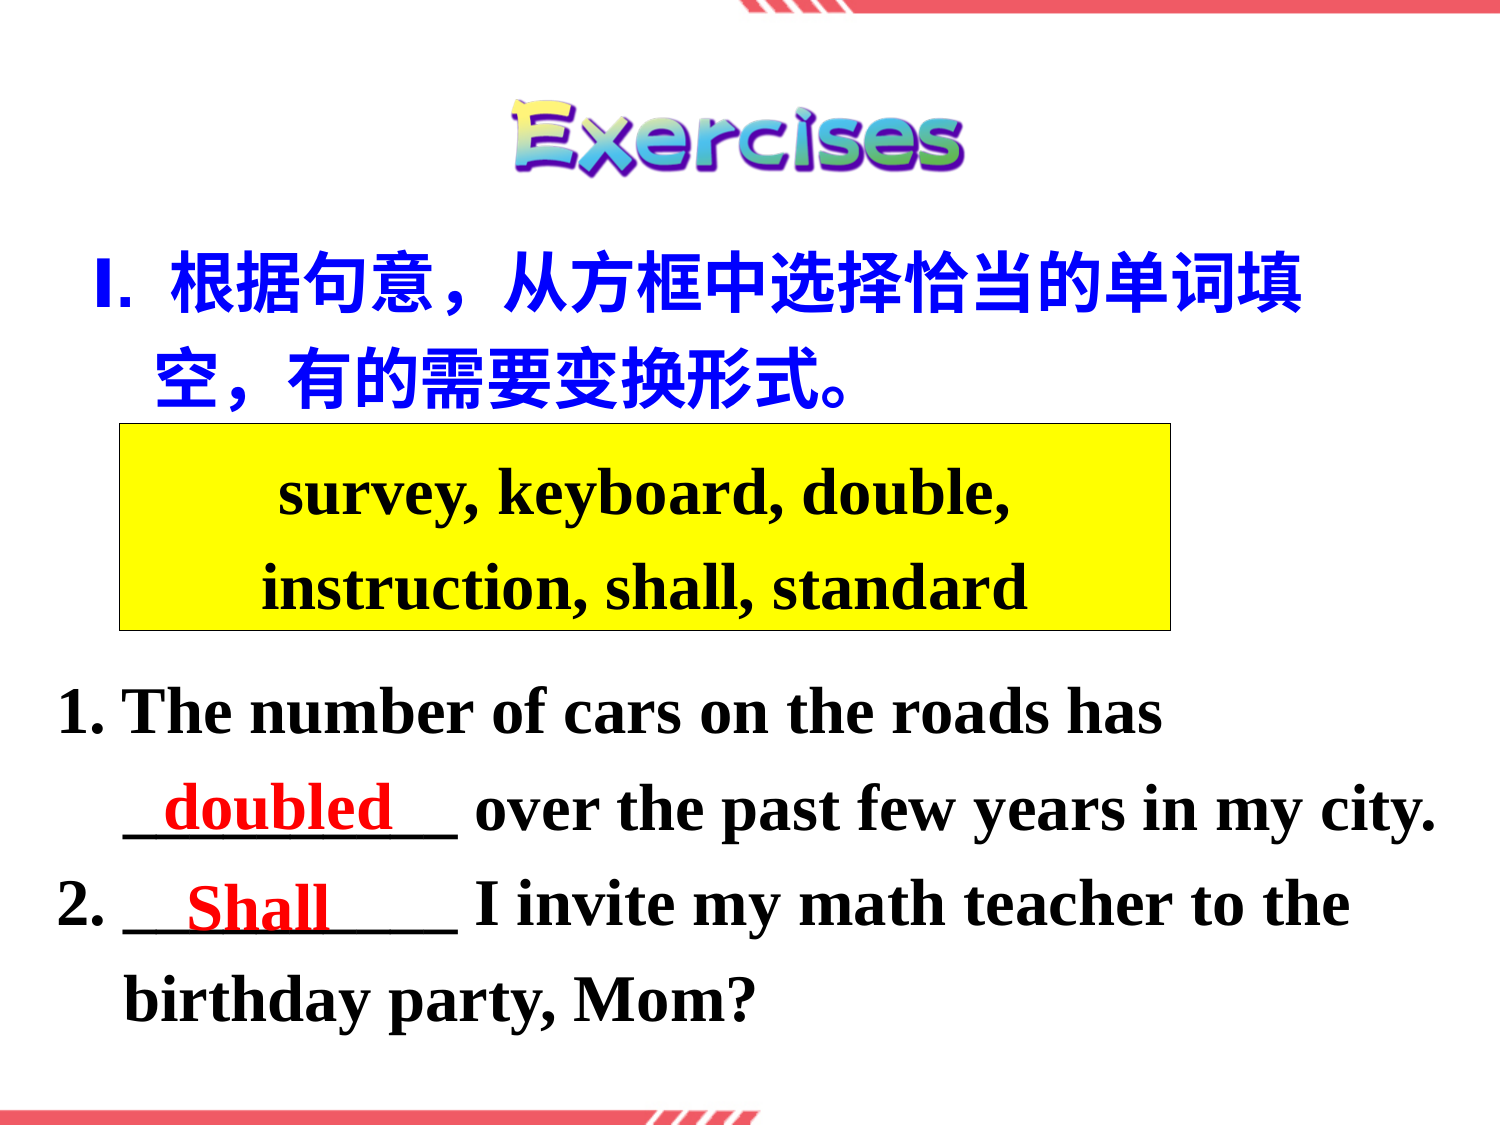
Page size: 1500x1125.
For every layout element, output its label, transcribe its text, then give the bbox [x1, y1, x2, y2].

text_box Ⅰ. 根据句意，从方框中选择恰当的单词填 空，有的需要变换形式。 [76, 217, 1388, 425]
text_box Shall [172, 840, 347, 951]
text_box doubled [148, 739, 409, 851]
text_box 1. The number of cars on the roads has __________ over the past few years in my city. 2. __________ I invite my math teacher to the birthday party, Mom? [41, 643, 1474, 1043]
picture [0, 0, 1500, 1125]
text_box survey, keyboard, double, instruction, shall, standard [119, 423, 1171, 631]
